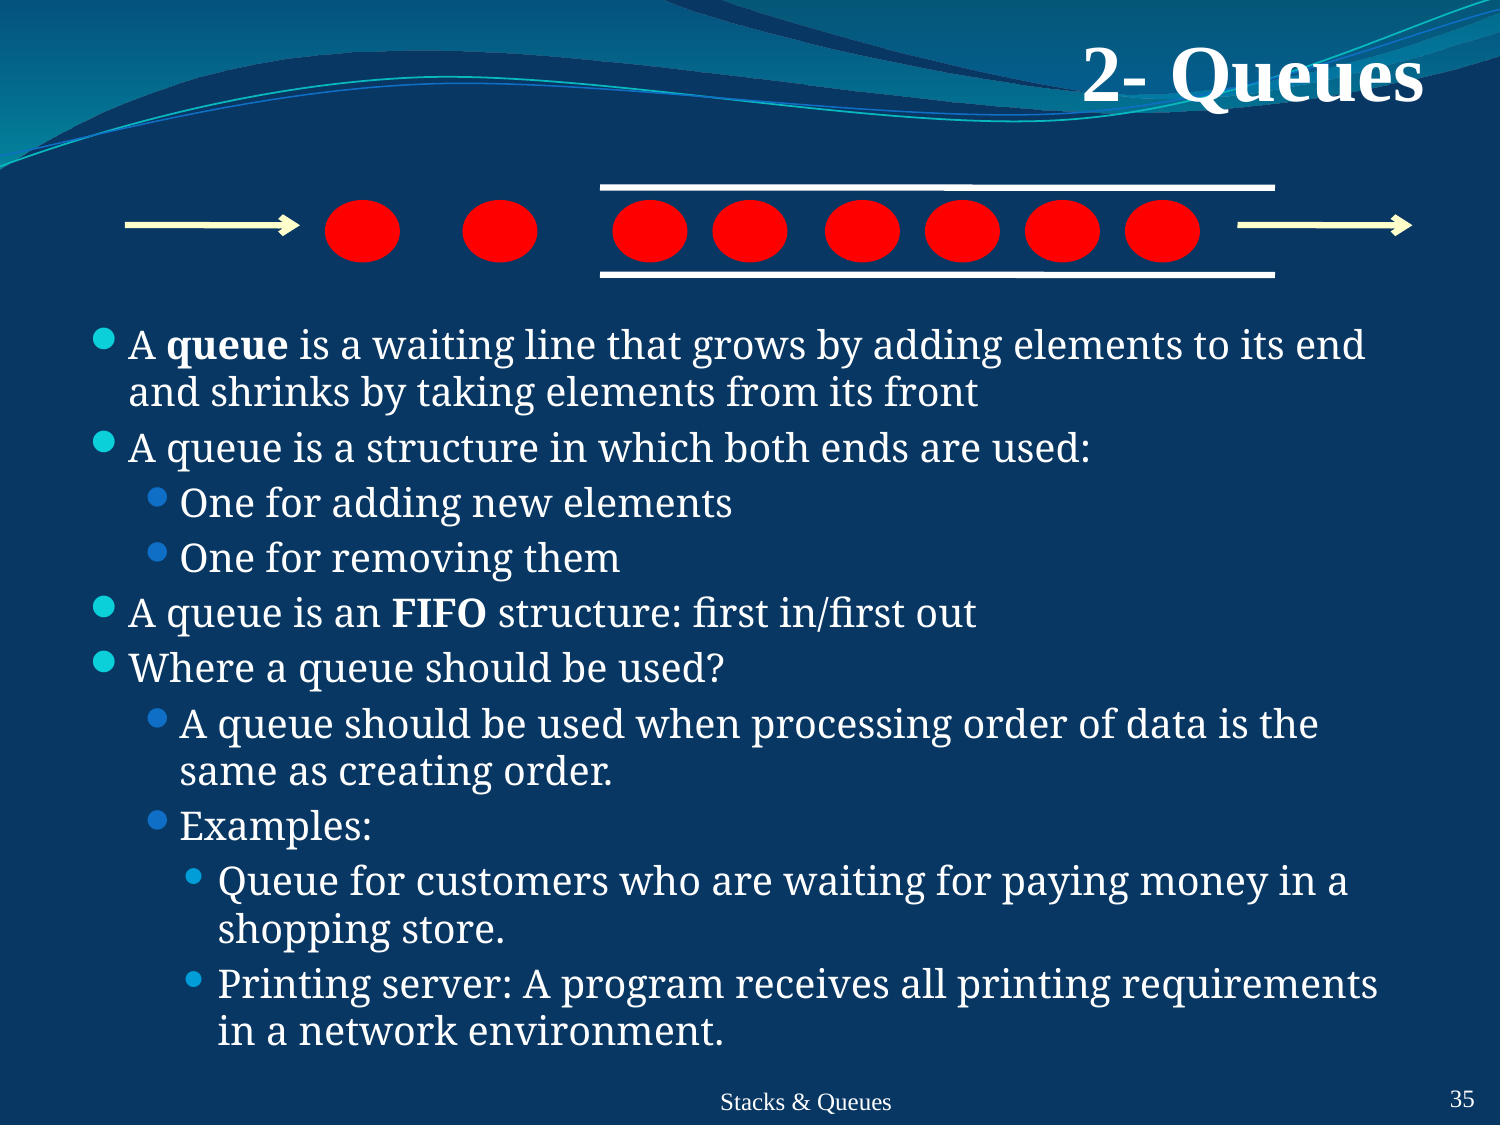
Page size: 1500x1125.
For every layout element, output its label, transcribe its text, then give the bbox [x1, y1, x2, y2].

text_box [460, 197, 540, 265]
text_box [322, 197, 403, 265]
text_box [922, 198, 1003, 265]
text_box [822, 198, 903, 265]
slide_number 35 [1387, 1074, 1475, 1113]
text_box [1022, 198, 1103, 265]
list A queue is a waiting line that grows by adding elements to its end and shrinks by taking elements from its front A queue is a structure in which both ends are used: One for adding new elements One for removing them A queue is an FIFO structure: first in/first out Where a queue should be used? A queue should be used when processing order of data is the same as creating order. Examples: Queue for customers who are waiting for paying money in a shopping store. Printing server: A program receives all printing requirements in a network environment. [75, 312, 1425, 1063]
footer Stacks & Queues [437, 1074, 1175, 1116]
text_box [610, 198, 690, 265]
title 2- Queues [75, 12, 1425, 118]
text_box [710, 198, 790, 265]
text_box [1122, 198, 1203, 265]
